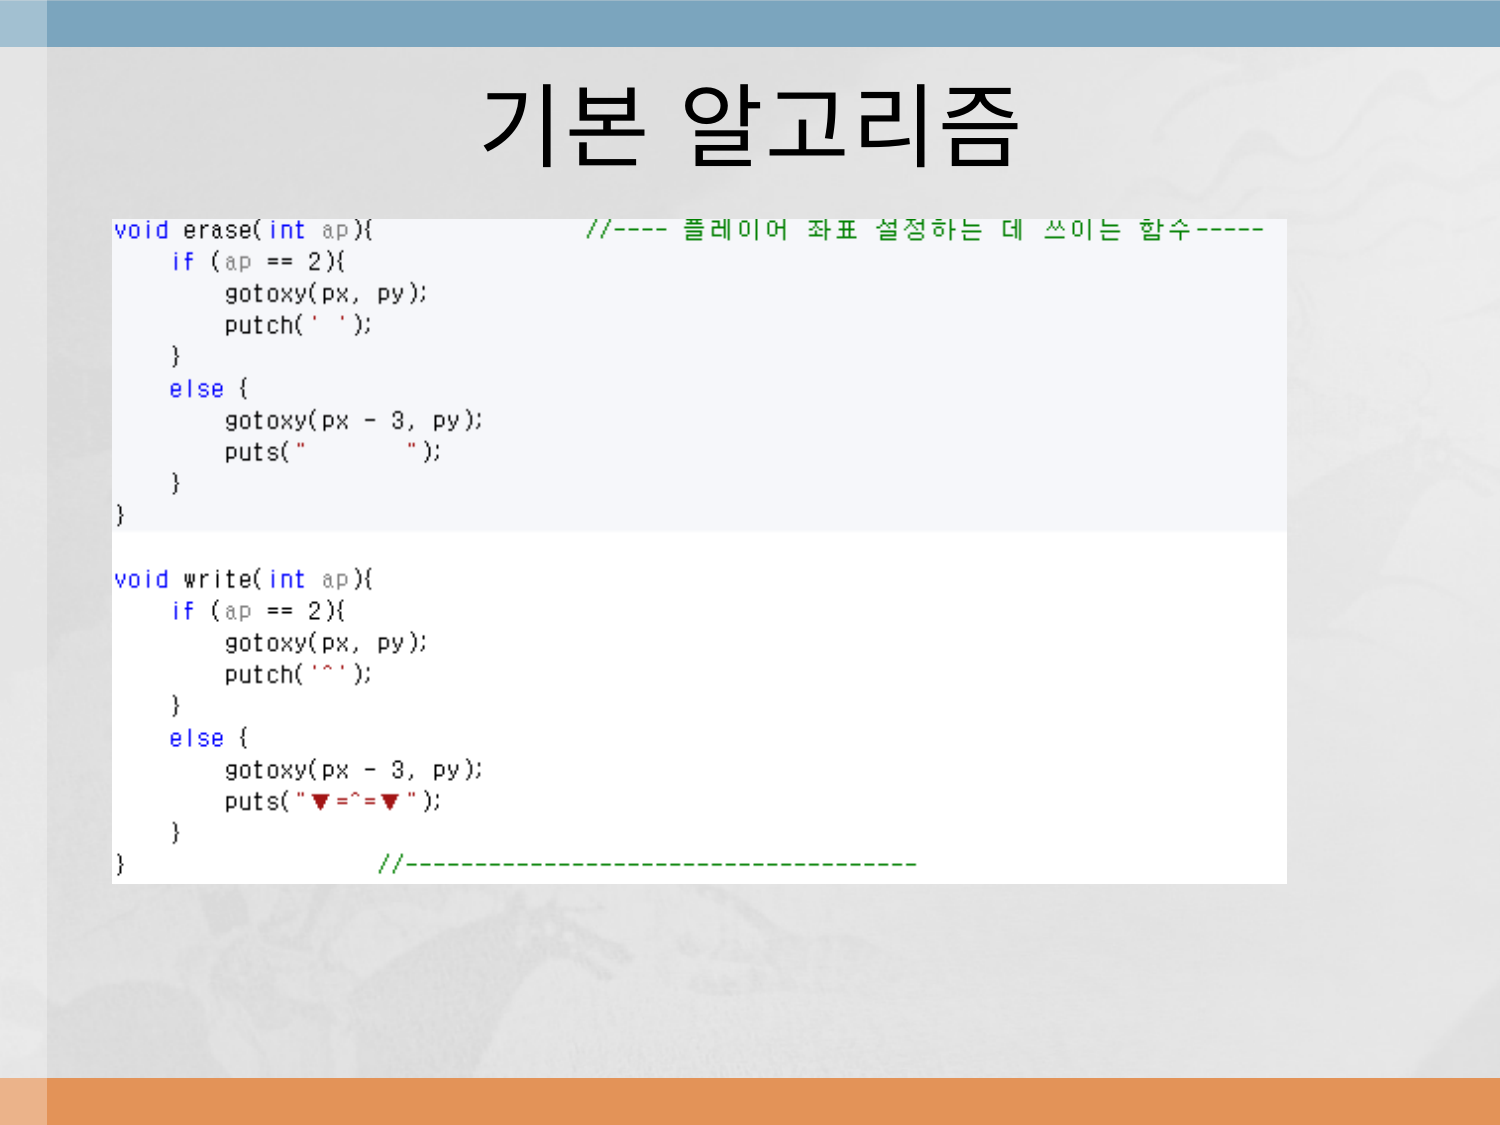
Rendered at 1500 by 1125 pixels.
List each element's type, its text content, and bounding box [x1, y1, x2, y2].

title 기본 알고리즘 [49, 46, 1454, 202]
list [112, 219, 1288, 884]
